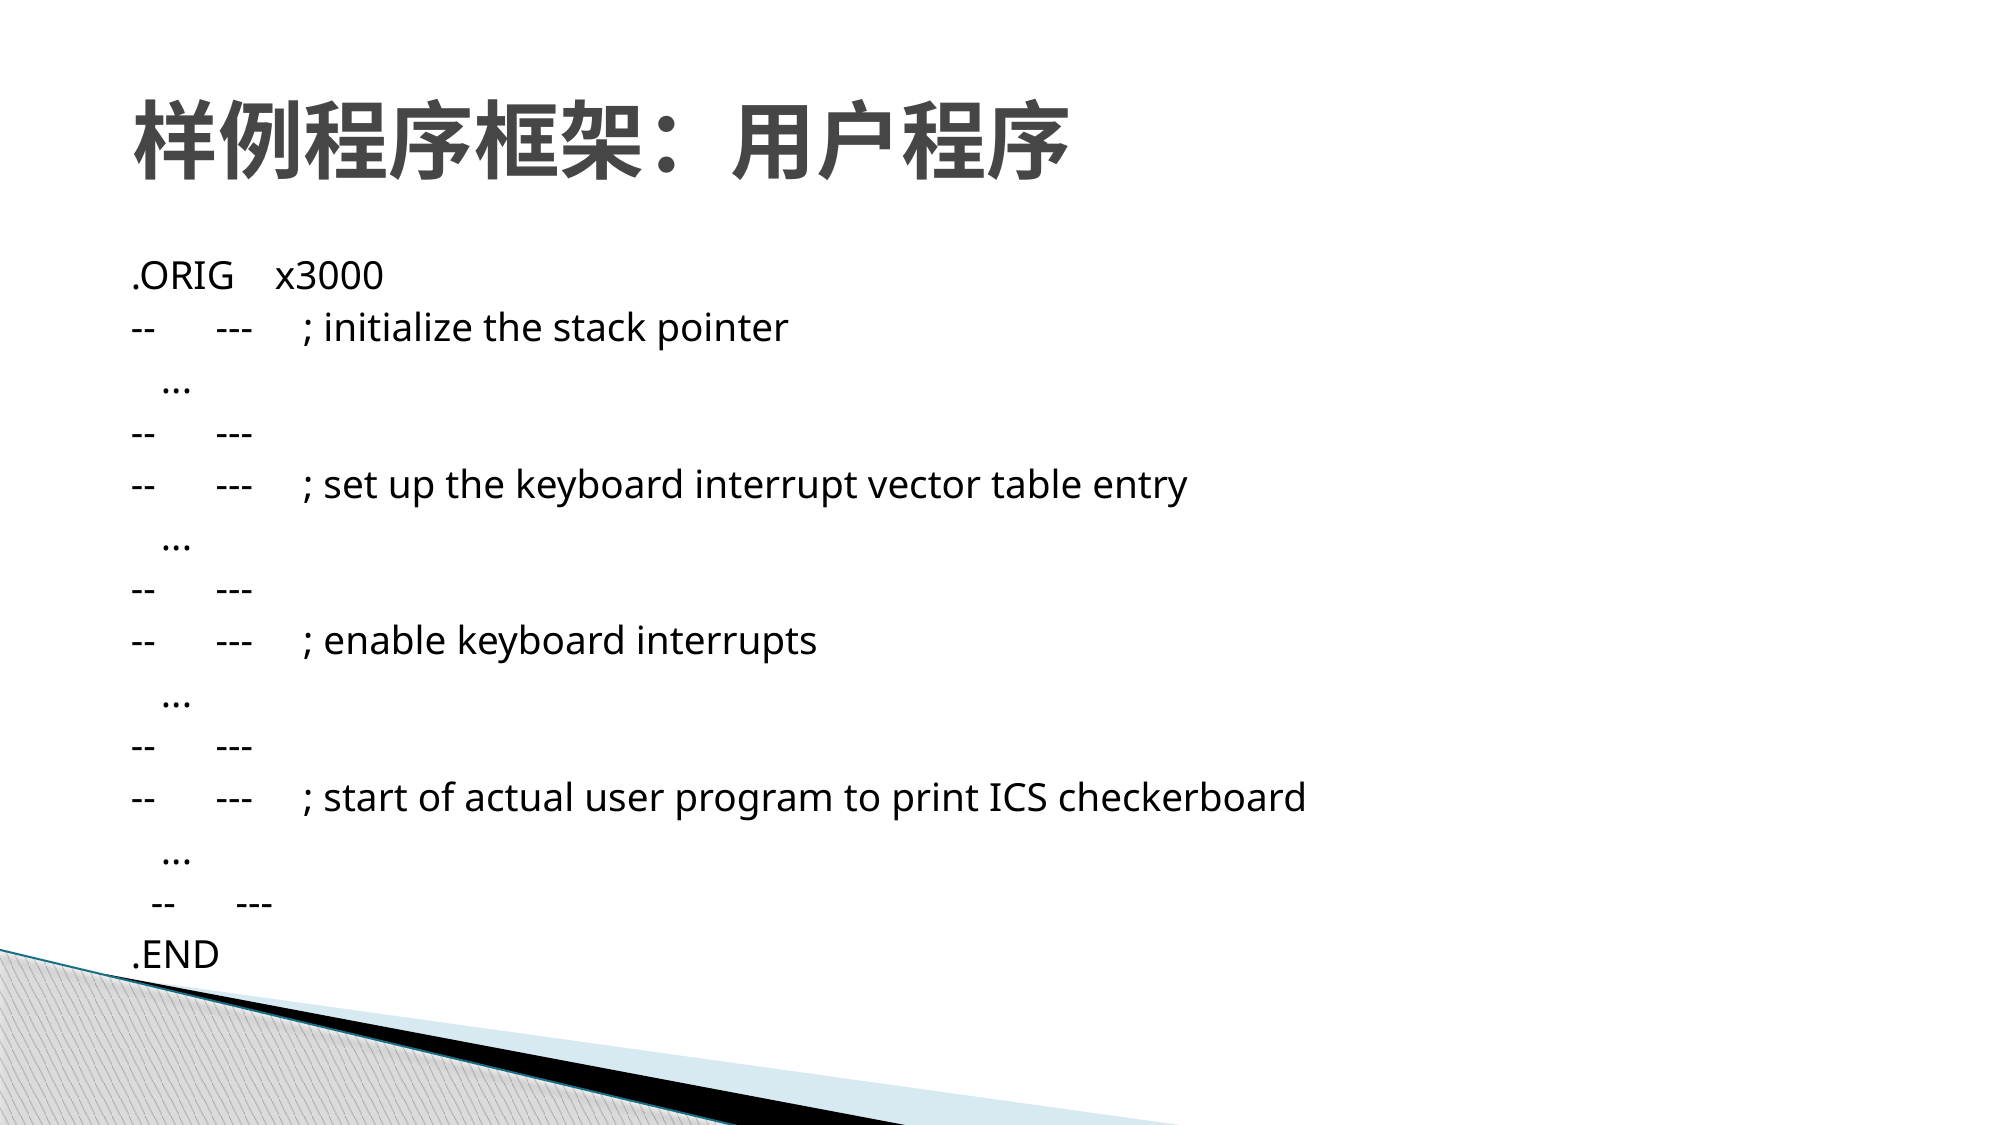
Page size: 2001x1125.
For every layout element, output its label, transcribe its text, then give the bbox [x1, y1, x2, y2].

title 样例程序框架：用户程序 [99, 45, 1900, 233]
list .ORIG x3000 -- --- ; initialize the stack pointer ... -- --- -- --- ; set up the keyboard interrupt vector table entry ... -- --- -- --- ; enable keyboard interrupts ... -- --- -- --- ; start of actual user program to print ICS checkerboard ... -- --- .END [99, 243, 1900, 986]
